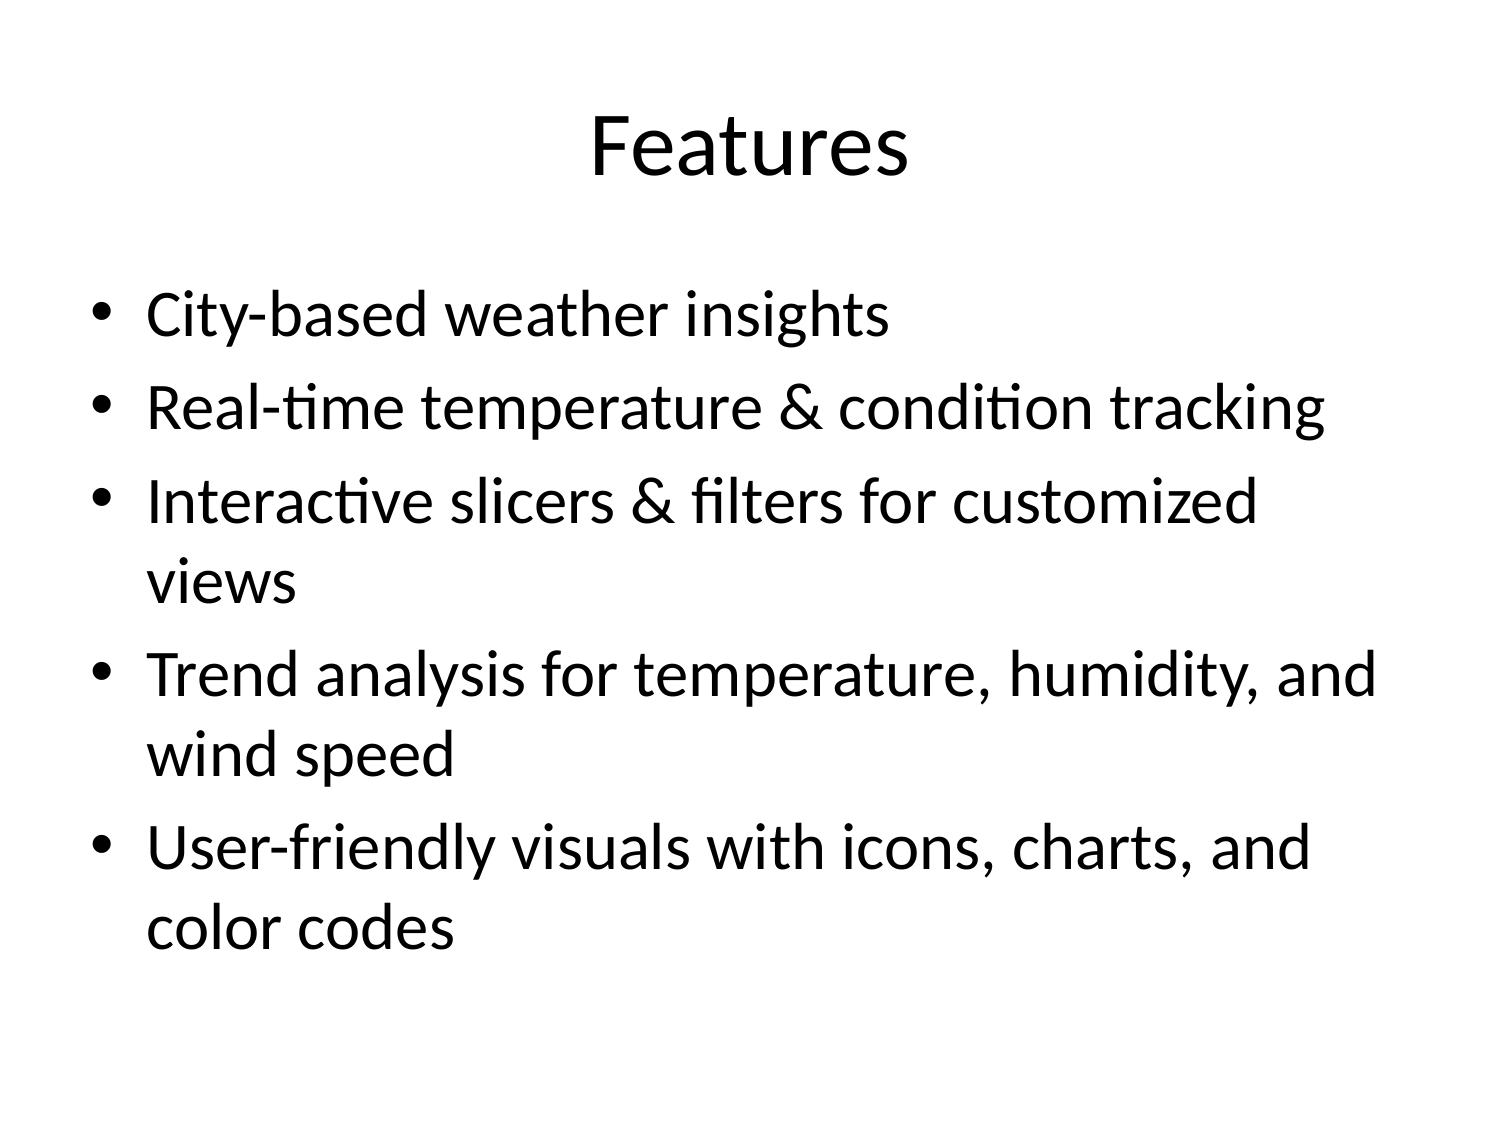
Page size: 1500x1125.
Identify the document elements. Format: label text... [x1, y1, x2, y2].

list City-based weather insights Real-time temperature & condition tracking Interactive slicers & filters for customized views Trend analysis for temperature, humidity, and wind speed User-friendly visuals with icons, charts, and color codes [75, 262, 1425, 1005]
title Features [75, 45, 1425, 233]
